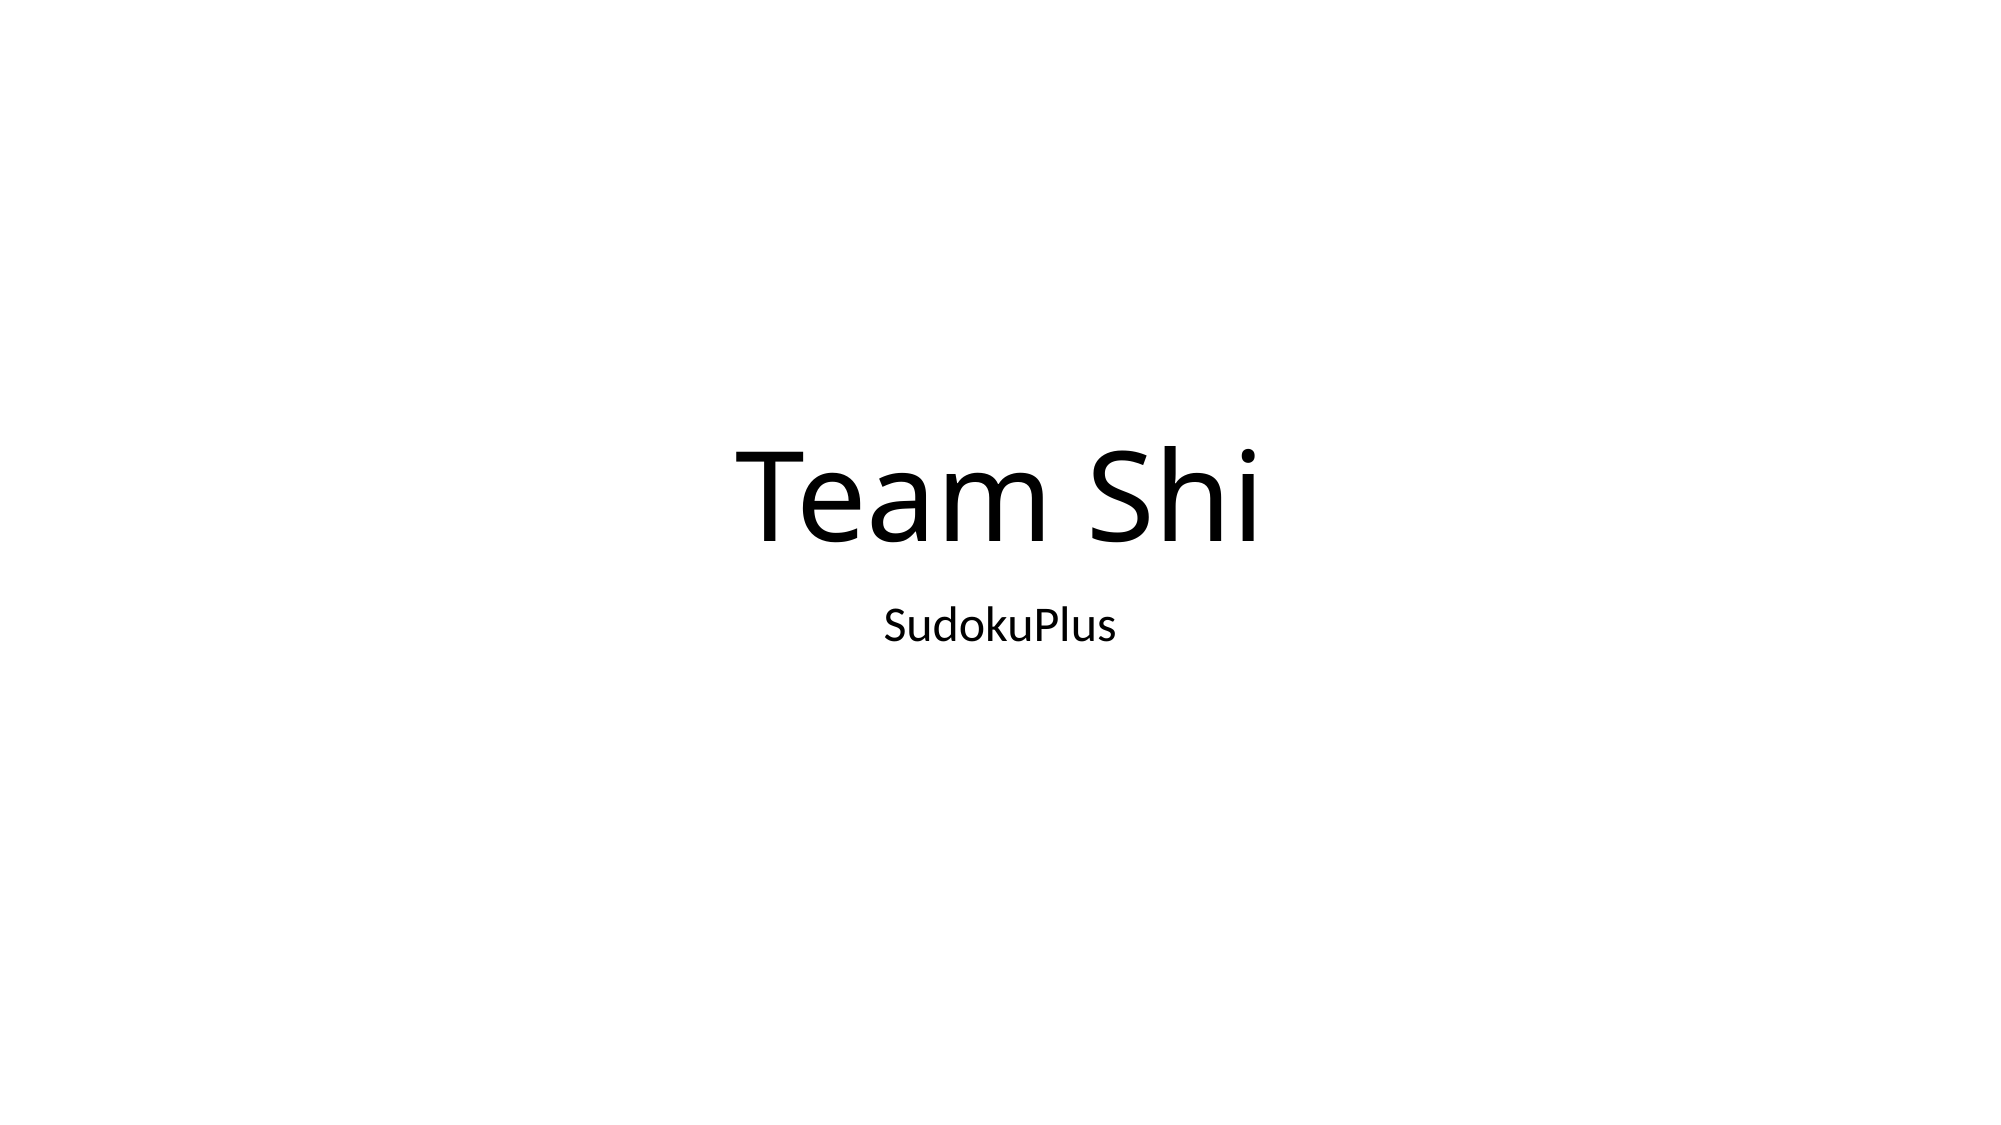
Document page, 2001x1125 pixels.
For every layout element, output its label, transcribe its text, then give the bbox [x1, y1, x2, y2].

subtitle SudokuPlus [249, 590, 1750, 863]
title Team Shi [249, 184, 1750, 576]
